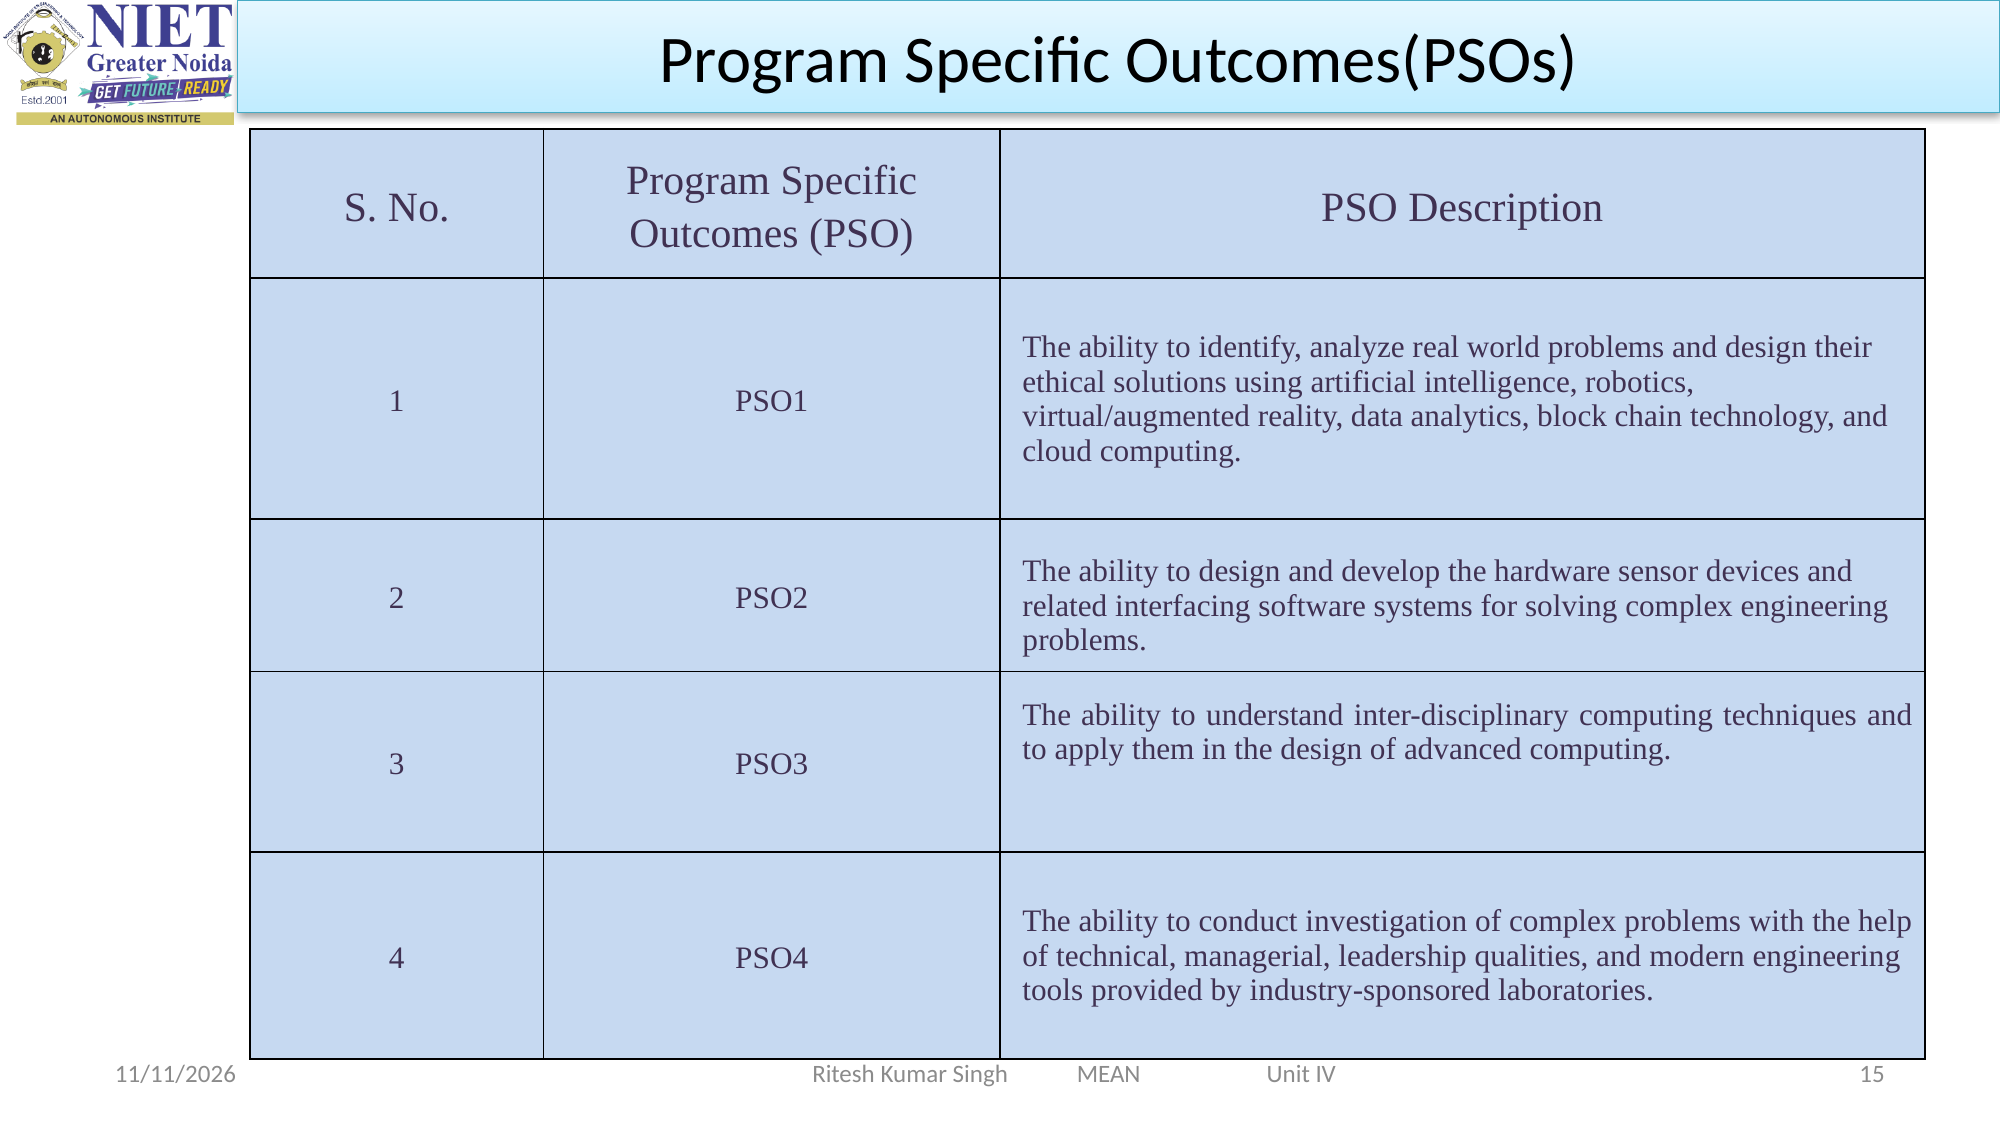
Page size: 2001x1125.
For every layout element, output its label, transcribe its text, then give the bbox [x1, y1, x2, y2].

picture [3, 2, 234, 125]
table_cell PSO4 [544, 853, 999, 1058]
table_cell 3 [251, 672, 543, 851]
slide_number 15 [1433, 1060, 1900, 1103]
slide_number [99, 1042, 567, 1103]
table_cell PSO1 [544, 279, 999, 518]
table_cell The ability to understand inter-disciplinary computing techniques and to apply them in the design of advanced computing. [1001, 672, 1924, 851]
table_cell 2 [251, 520, 543, 671]
table_cell PSO2 [544, 520, 999, 671]
table_header S. No. [251, 130, 543, 277]
text_box Program Specific Outcomes(PSOs) [237, 0, 2000, 113]
table_cell The ability to design and develop the hardware sensor devices and related interfacing software systems for solving complex engineering problems. [1001, 520, 1924, 671]
table_cell 1 [251, 279, 543, 518]
table_cell The ability to identify, analyze real world problems and design their ethical solutions using artificial intelligence, robotics, virtual/augmented reality, data analytics, block chain technology, and cloud computing. [1001, 279, 1924, 518]
table_cell The ability to conduct investigation of complex problems with the help of technical, managerial, leadership qualities, and modern engineering tools provided by industry-sponsored laboratories. [1001, 853, 1924, 1058]
table_header PSO Description [1001, 130, 1924, 277]
table_cell 4 [251, 853, 543, 1058]
footer Ritesh Kumar Singh MEAN Unit IV [662, 1060, 1433, 1103]
table_cell PSO3 [544, 672, 999, 851]
table_header Program Specific Outcomes (PSO) [544, 130, 999, 277]
